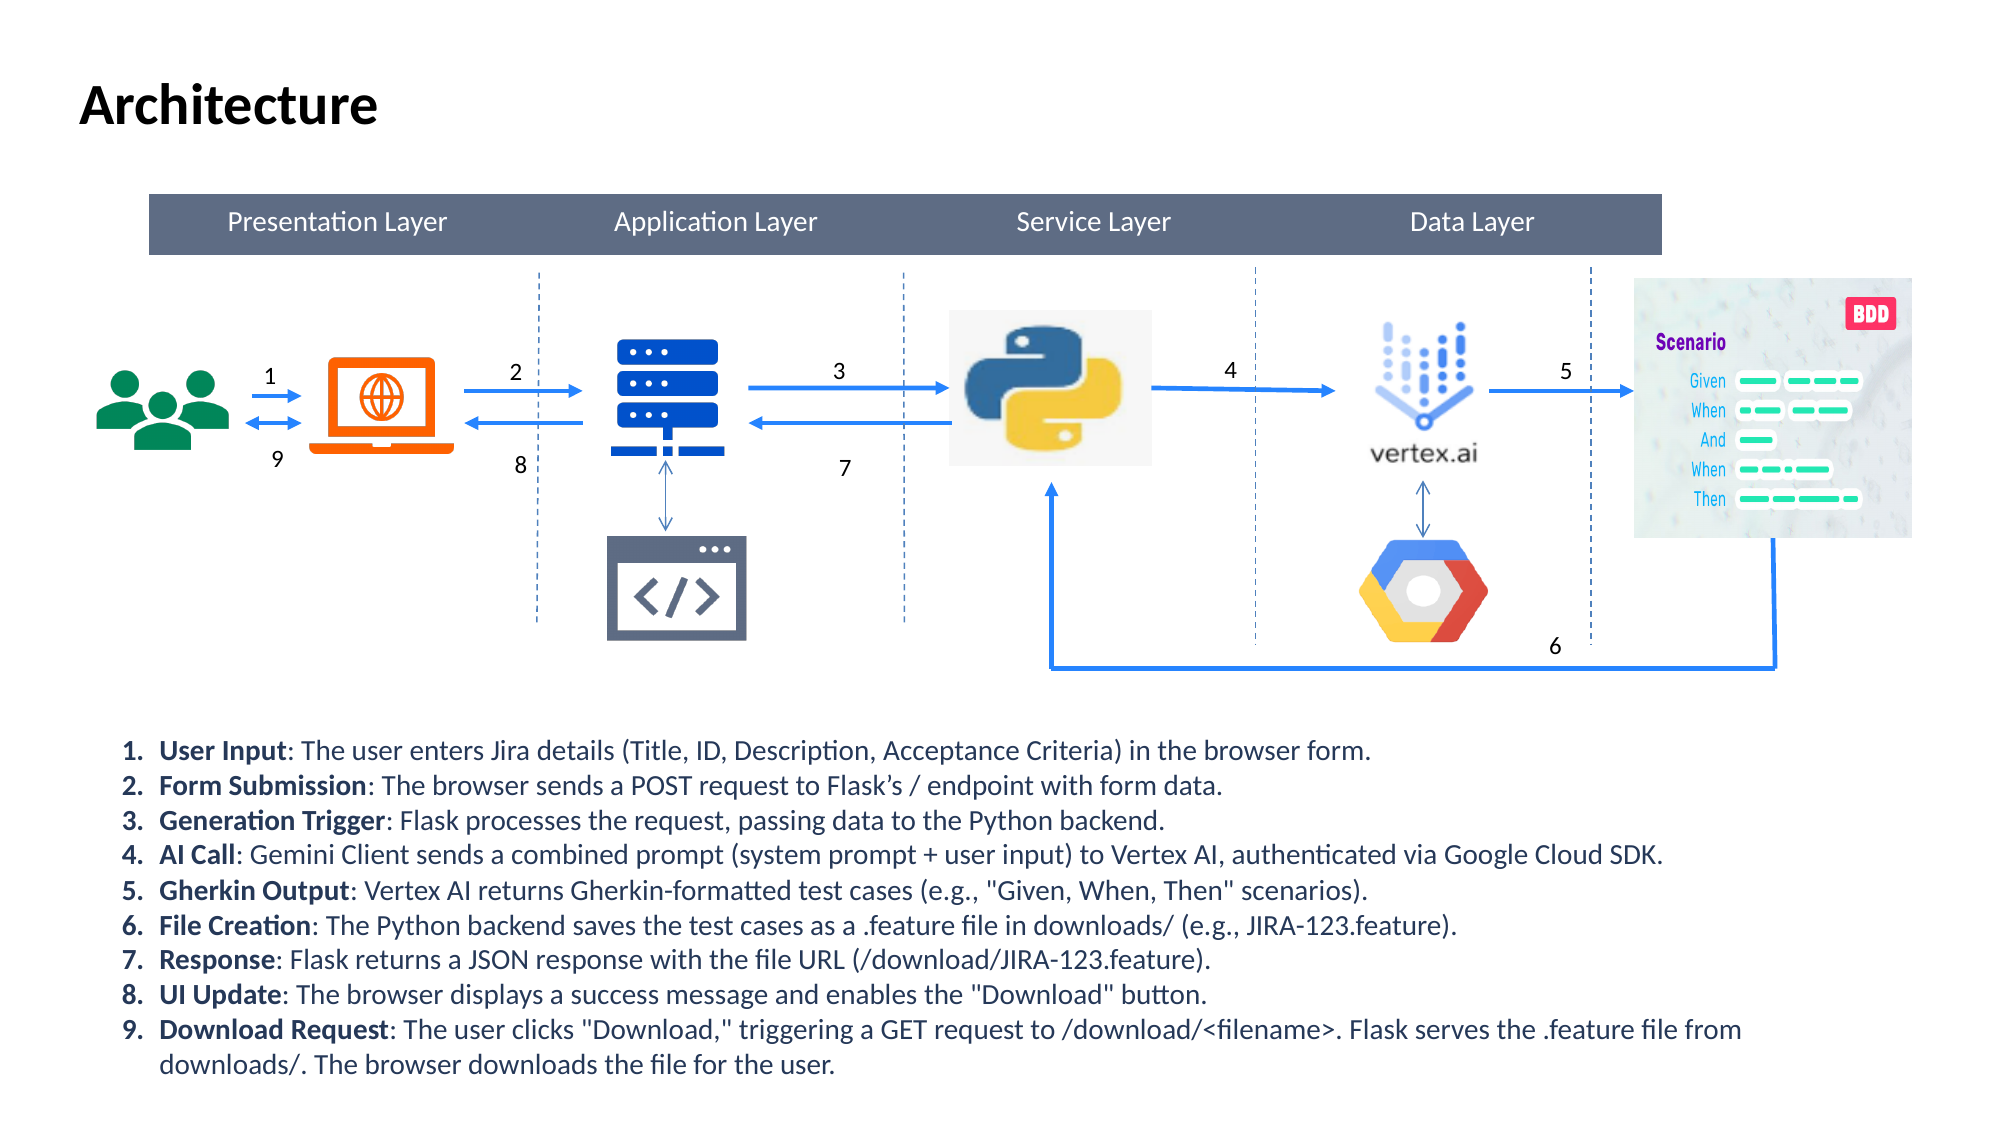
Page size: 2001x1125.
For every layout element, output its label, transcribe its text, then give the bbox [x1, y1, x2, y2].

text_box Architecture [64, 59, 785, 144]
text_box User Input: The user enters Jira details (Title, ID, Description, Acceptance Criteria) in the browser form. Form Submission: The browser sends a POST request to Flask’s / endpoint with form data. Generation Trigger: Flask processes the request, passing data to the Python backend. AI Call: Gemini Client sends a combined prompt (system prompt + user input) to Vertex AI, authenticated via Google Cloud SDK. Gherkin Output: Vertex AI returns Gherkin-formatted test cases (e.g., "Given, When, Then" scenarios). File Creation: The Python backend saves the test cases as a .feature file in downloads/ (e.g., JIRA-123.feature). Response: Flask returns a JSON response with the file URL (/download/JIRA-123.feature). UI Update: The browser displays a success message and enables the "Download" button. Download Request: The user clicks "Download," triggering a GET request to /download/<filename>. Flask serves the .feature file from downloads/. The browser downloads the file for the user. [106, 723, 1894, 1088]
table_header Service Layer [905, 194, 1284, 255]
picture [591, 322, 743, 474]
table_header Presentation Layer [149, 194, 527, 255]
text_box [87, 278, 1913, 669]
table_header Data Layer [1284, 194, 1662, 255]
table_header Application Layer [527, 194, 905, 255]
